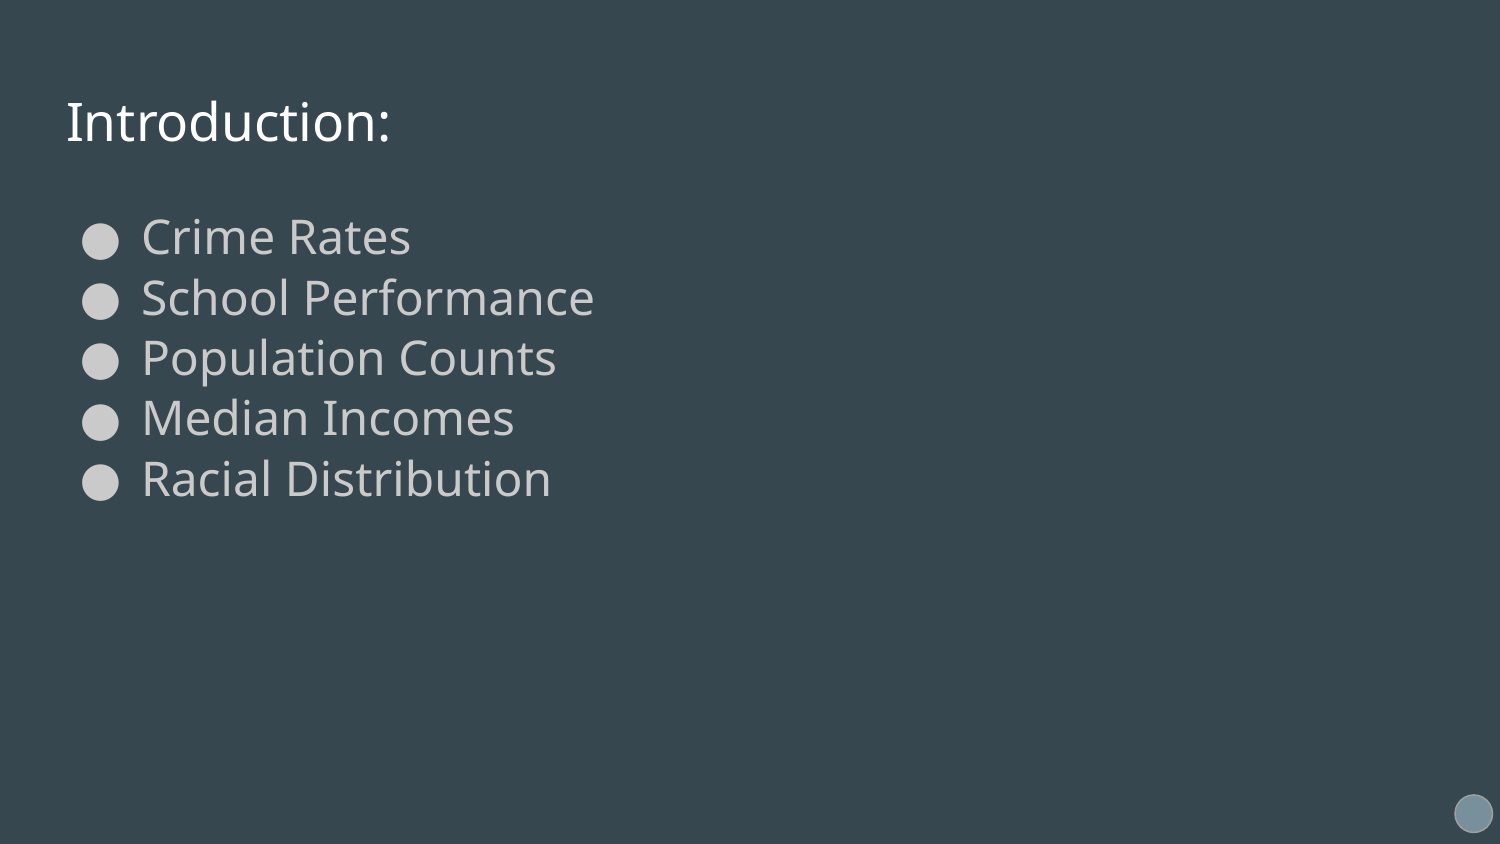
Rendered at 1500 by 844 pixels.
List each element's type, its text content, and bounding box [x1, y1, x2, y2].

list Crime Rates School Performance Population Counts Median Incomes Racial Distribution [51, 189, 1396, 750]
text_box [1455, 794, 1493, 833]
title Introduction: [51, 72, 1449, 167]
